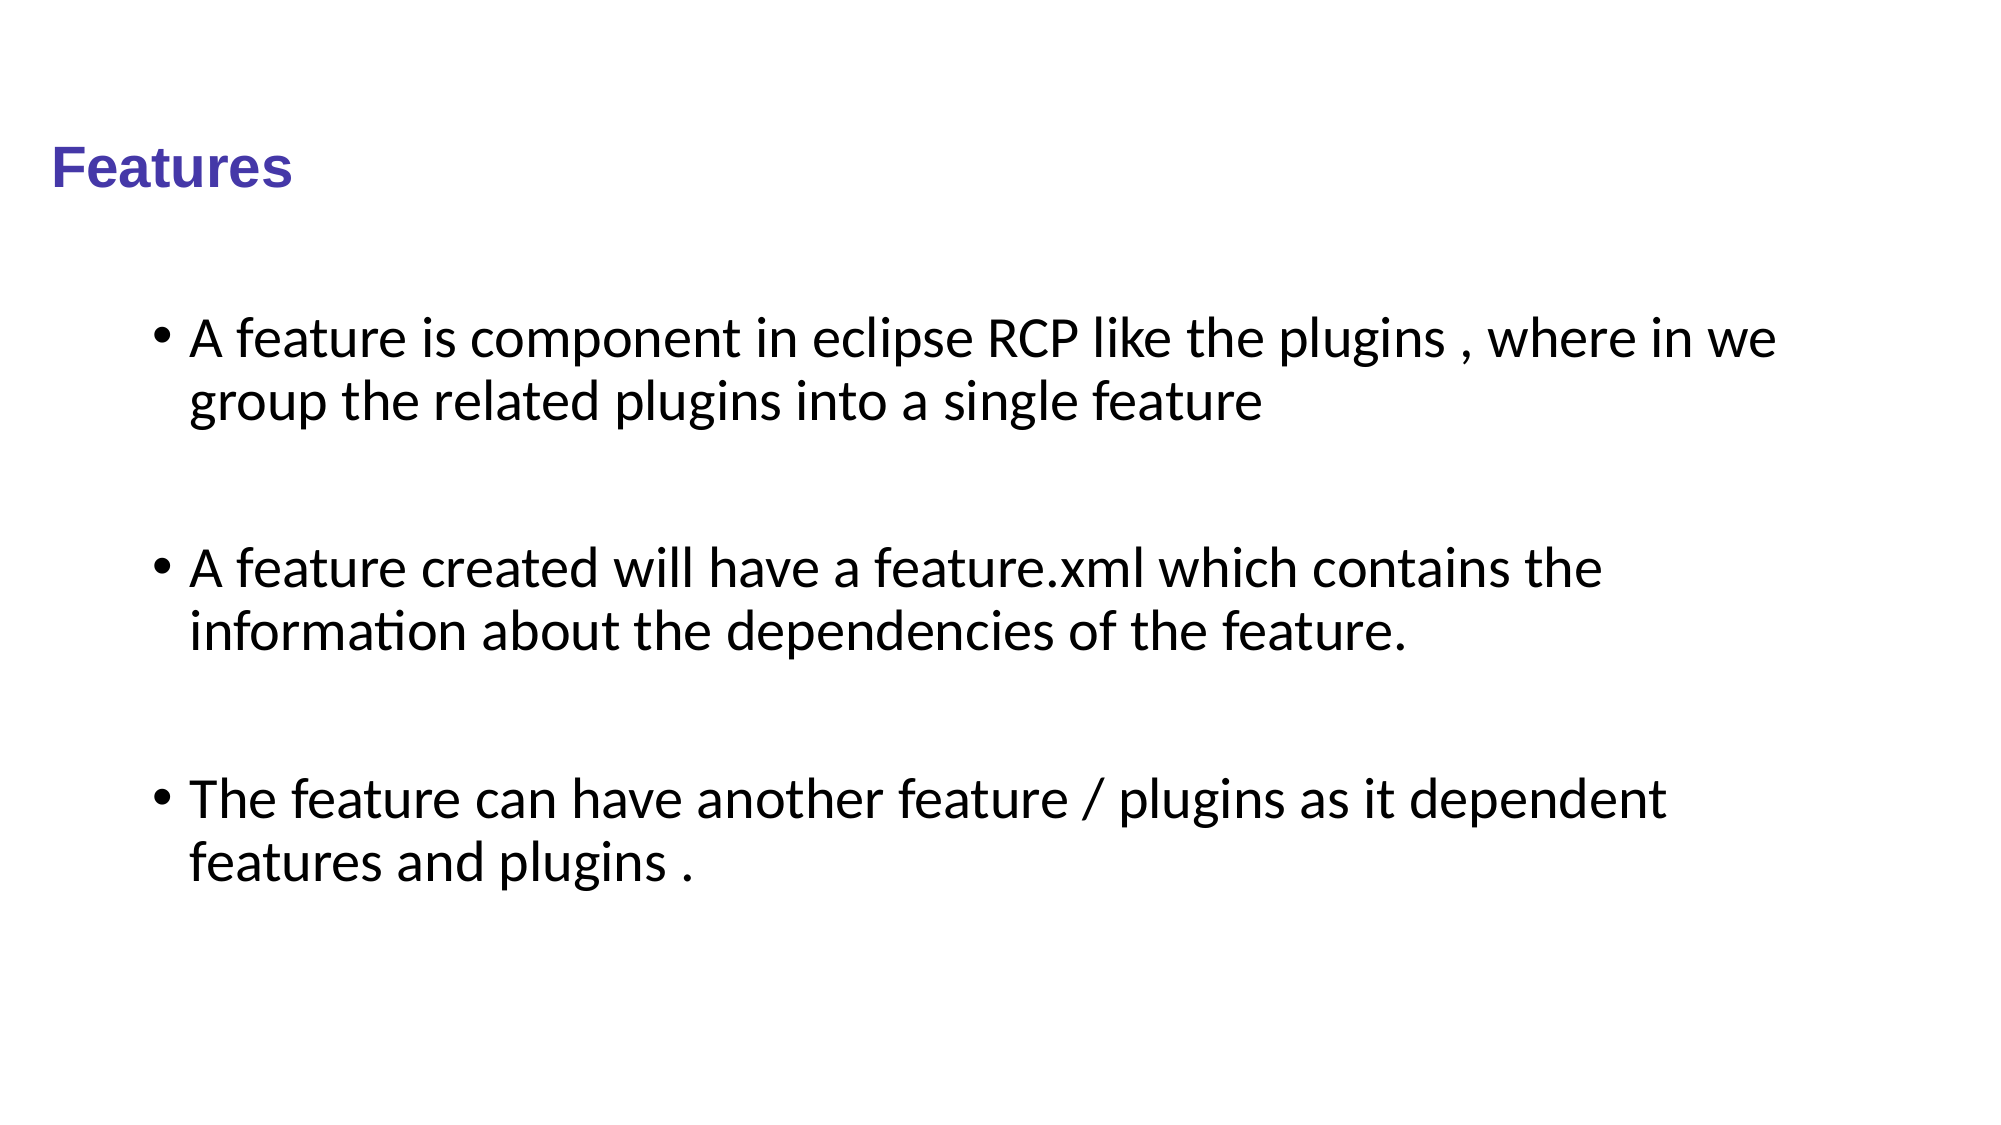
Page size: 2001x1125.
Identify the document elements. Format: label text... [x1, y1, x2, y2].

list A feature is component in eclipse RCP like the plugins , where in we group the related plugins into a single feature A feature created will have a feature.xml which contains the information about the dependencies of the feature. The feature can have another feature / plugins as it dependent features and plugins . [137, 299, 1863, 1014]
title Features [36, 59, 1762, 278]
